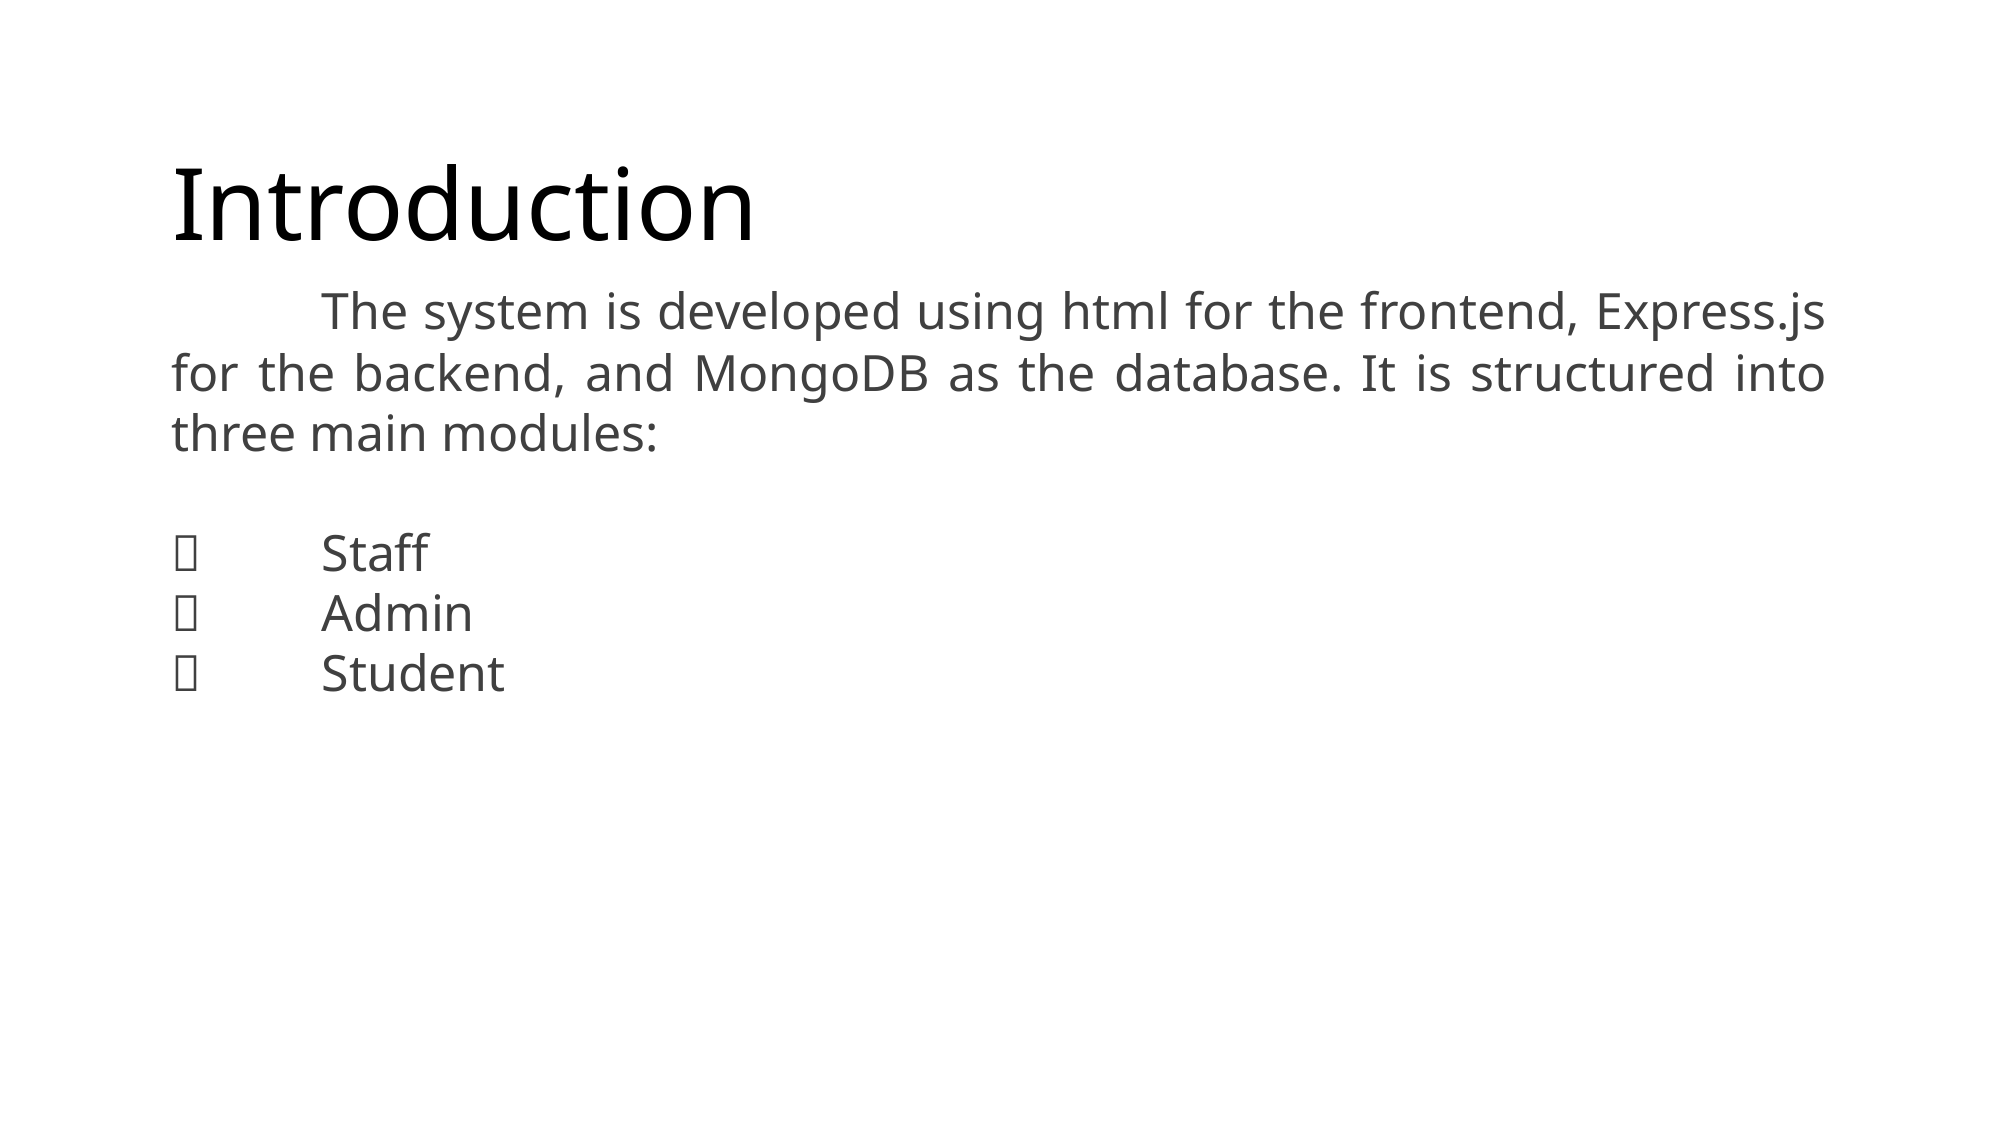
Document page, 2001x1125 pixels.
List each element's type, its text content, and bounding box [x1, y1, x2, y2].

text_box The system is developed using html for the frontend, Express.js for the backend, and MongoDB as the database. It is structured into three main modules:  Staff  Admin  Student [156, 264, 1843, 769]
title Introduction [157, 112, 919, 264]
